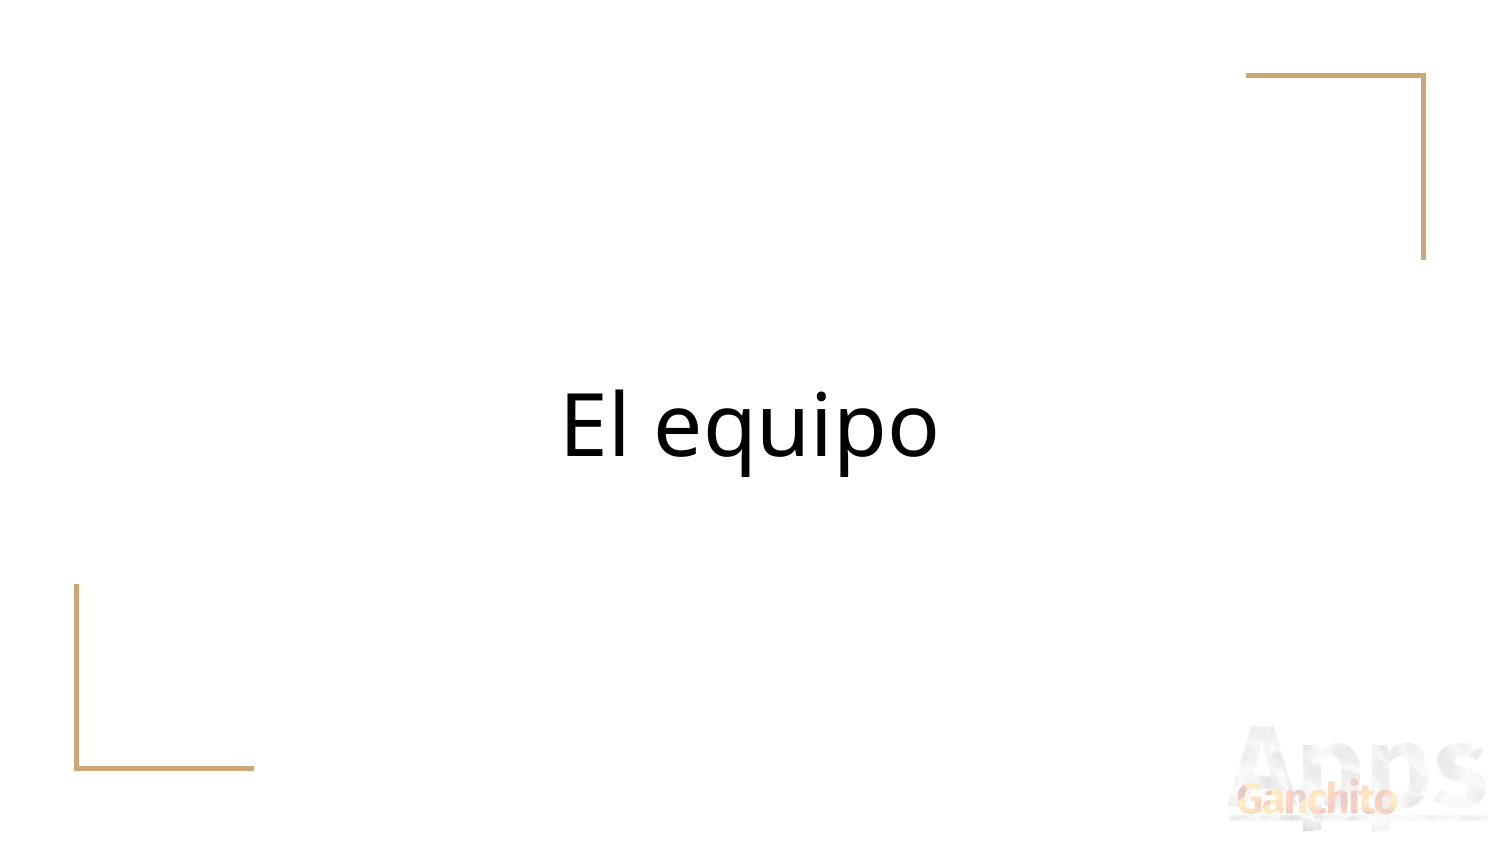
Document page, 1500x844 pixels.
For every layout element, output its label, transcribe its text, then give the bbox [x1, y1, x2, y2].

title El equipo [126, 296, 1374, 548]
